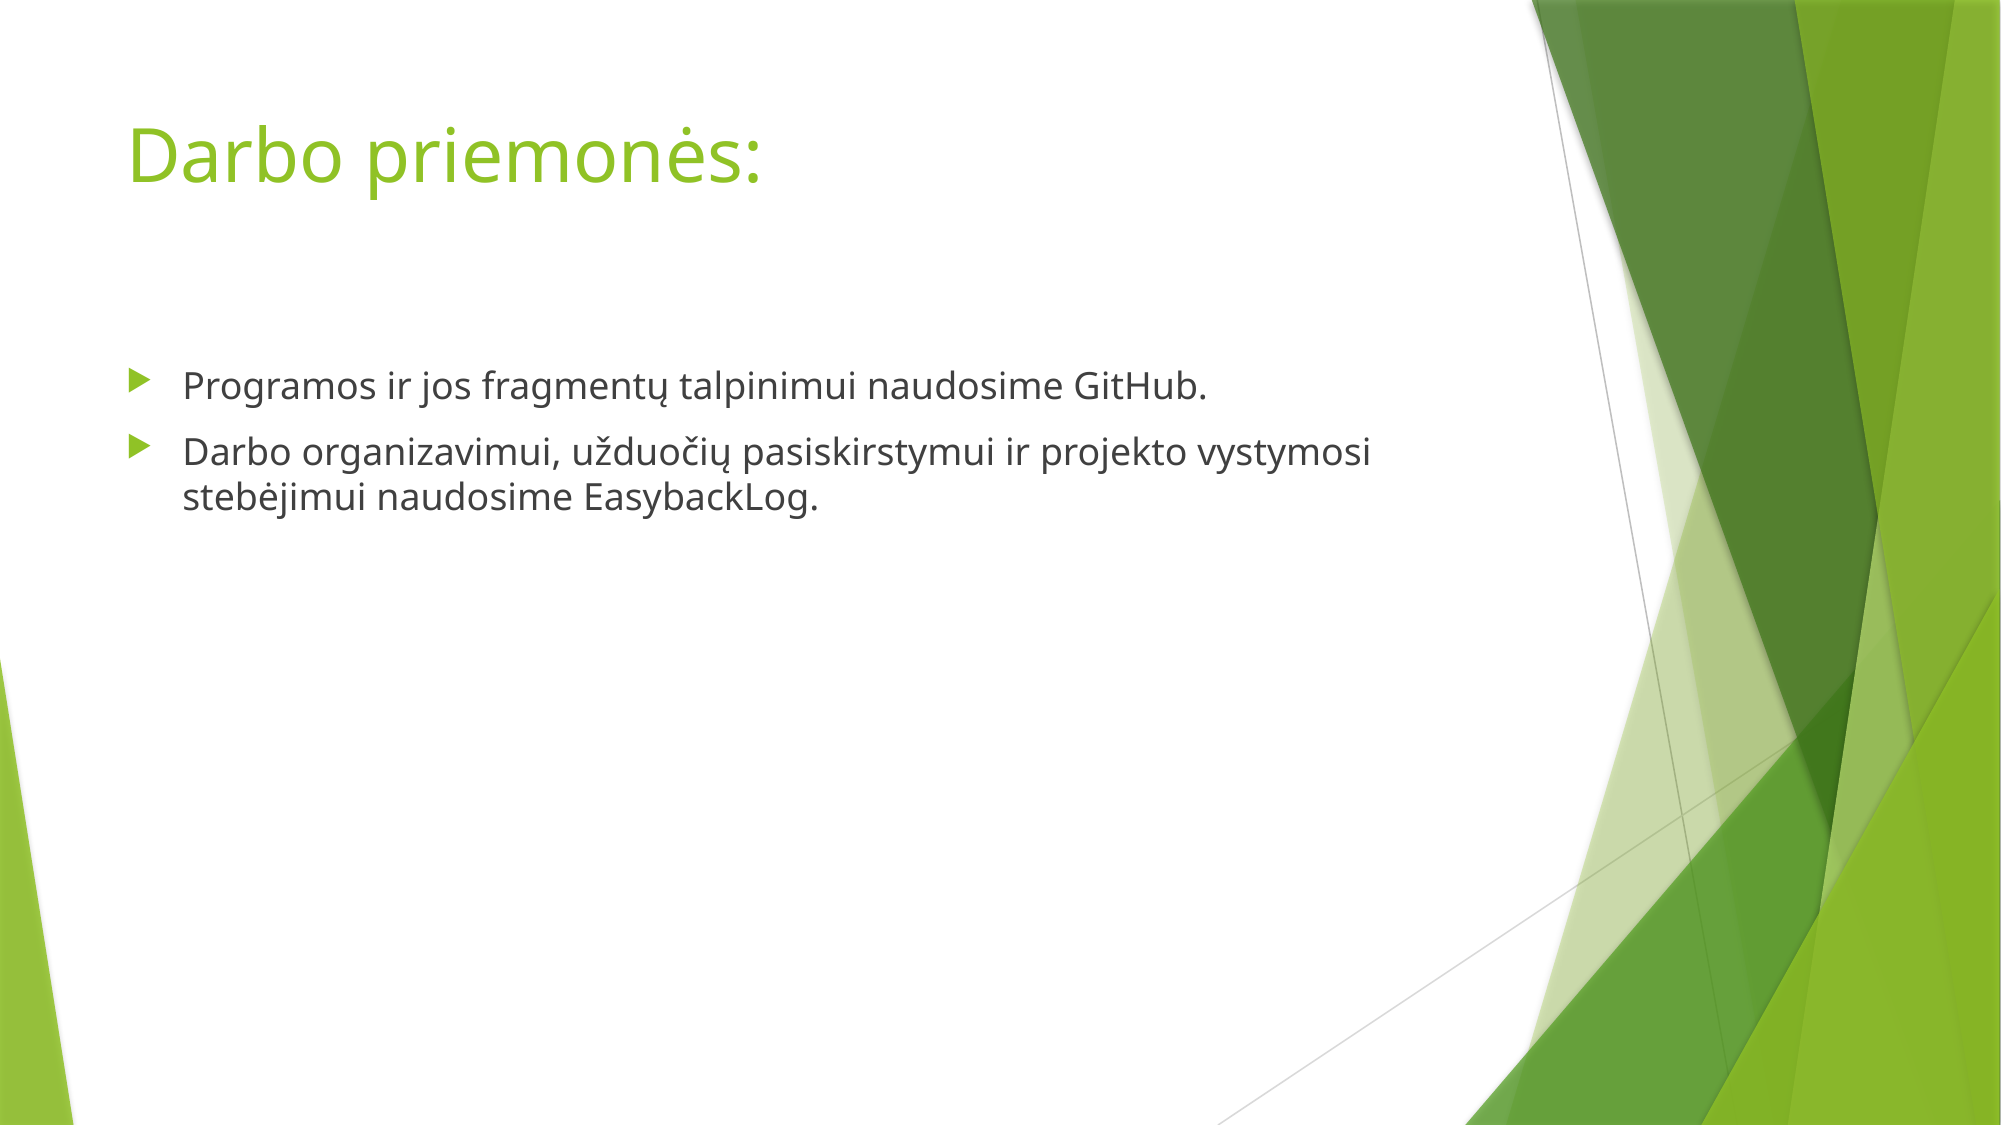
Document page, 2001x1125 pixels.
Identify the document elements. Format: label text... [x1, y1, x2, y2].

list Programos ir jos fragmentų talpinimui naudosime GitHub. Darbo organizavimui, užduočių pasiskirstymui ir projekto vystymosi stebėjimui naudosime EasybackLog. [111, 354, 1522, 992]
title Darbo priemonės: [111, 99, 1522, 317]
